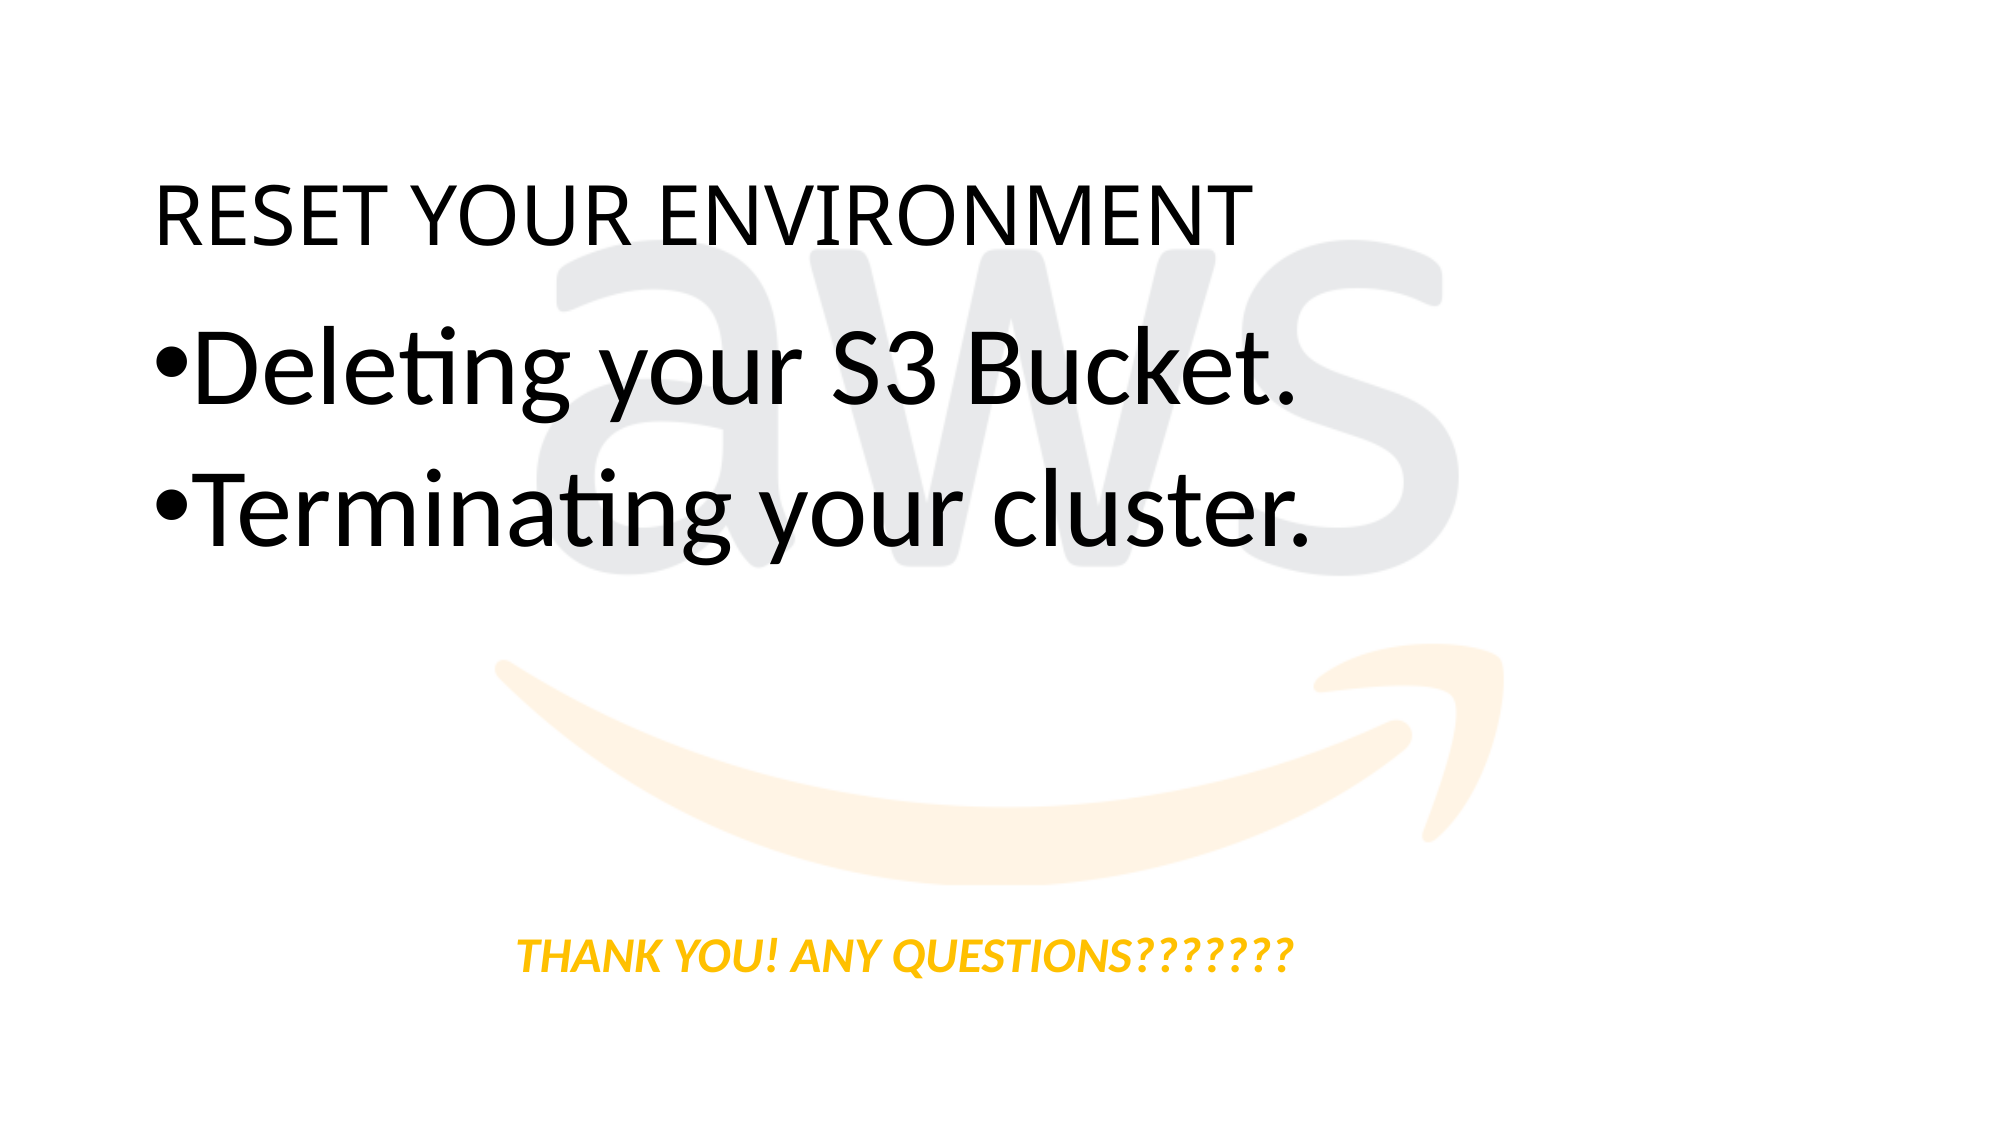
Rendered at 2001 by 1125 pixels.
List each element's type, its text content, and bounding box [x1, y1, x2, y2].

text_box THANK YOU! ANY QUESTIONS??????? [500, 914, 1787, 990]
list Deleting your S3 Bucket. Terminating your cluster. [137, 299, 1863, 1014]
title RESET YOUR ENVIRONMENT [137, 59, 1863, 278]
